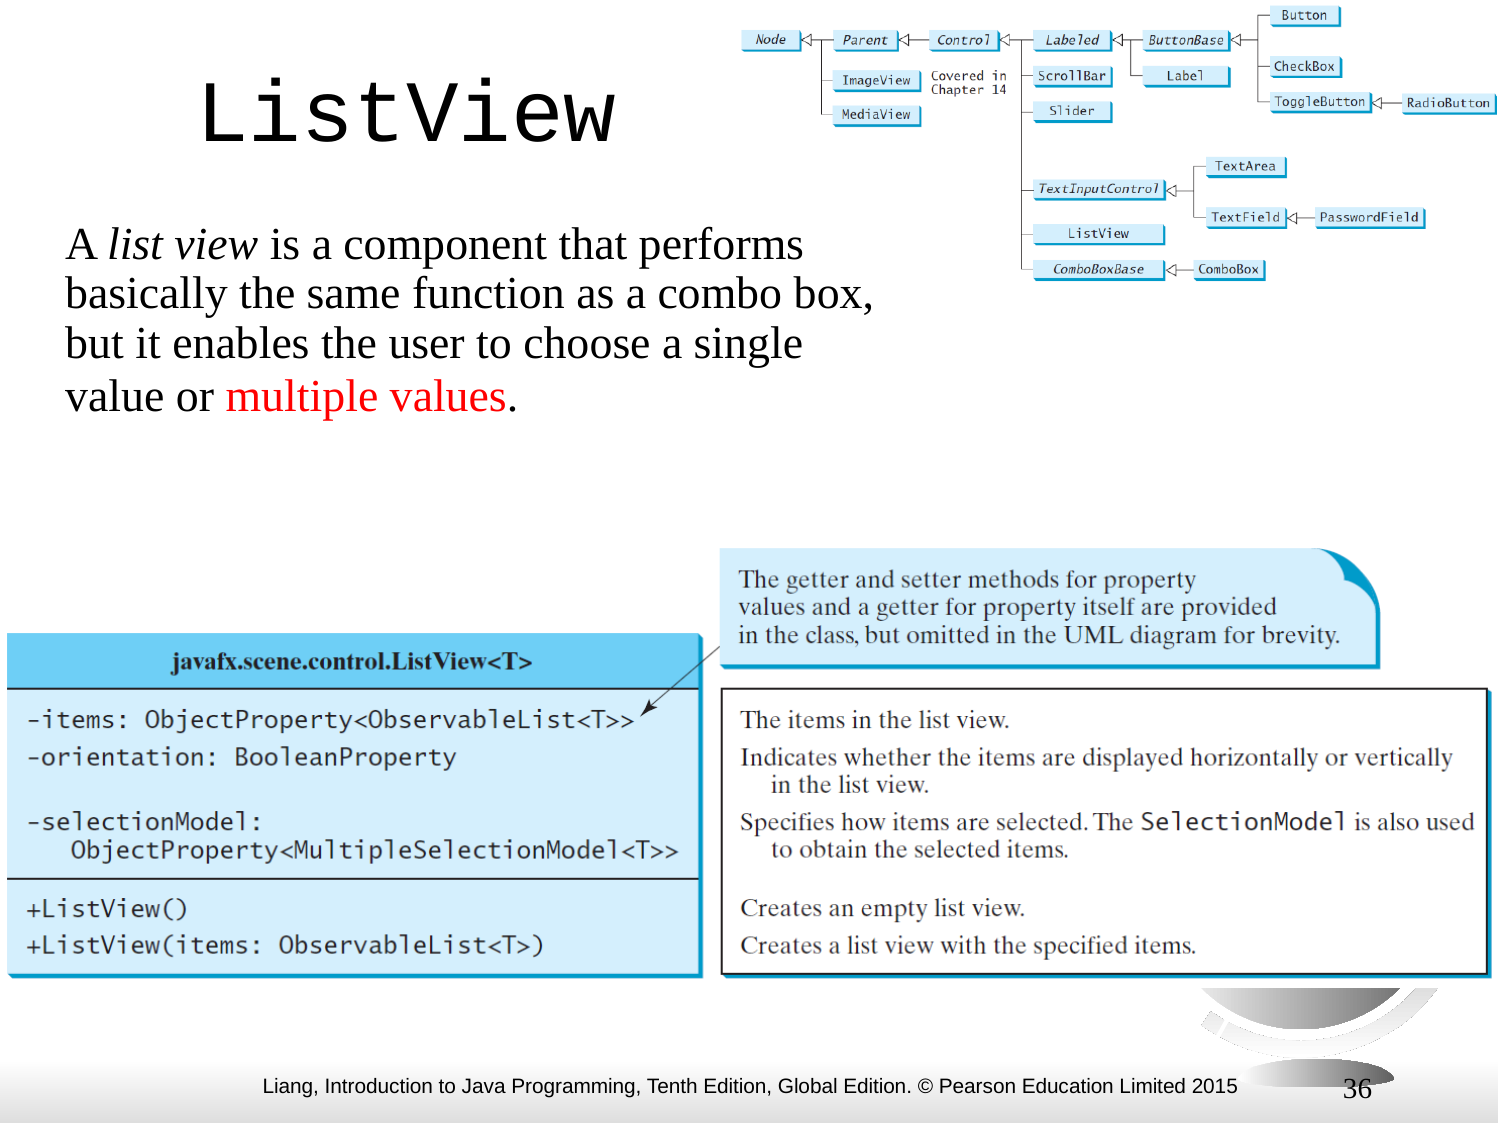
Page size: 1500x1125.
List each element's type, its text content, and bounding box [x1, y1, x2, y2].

list A list view is a component that performs basically the same function as a combo box, but it enables the user to choose a single value or multiple values. [50, 212, 900, 338]
slide_number 36 [1074, 1049, 1388, 1125]
title ListView [112, 62, 700, 150]
picture [737, 0, 1500, 282]
picture [1, 533, 1500, 988]
